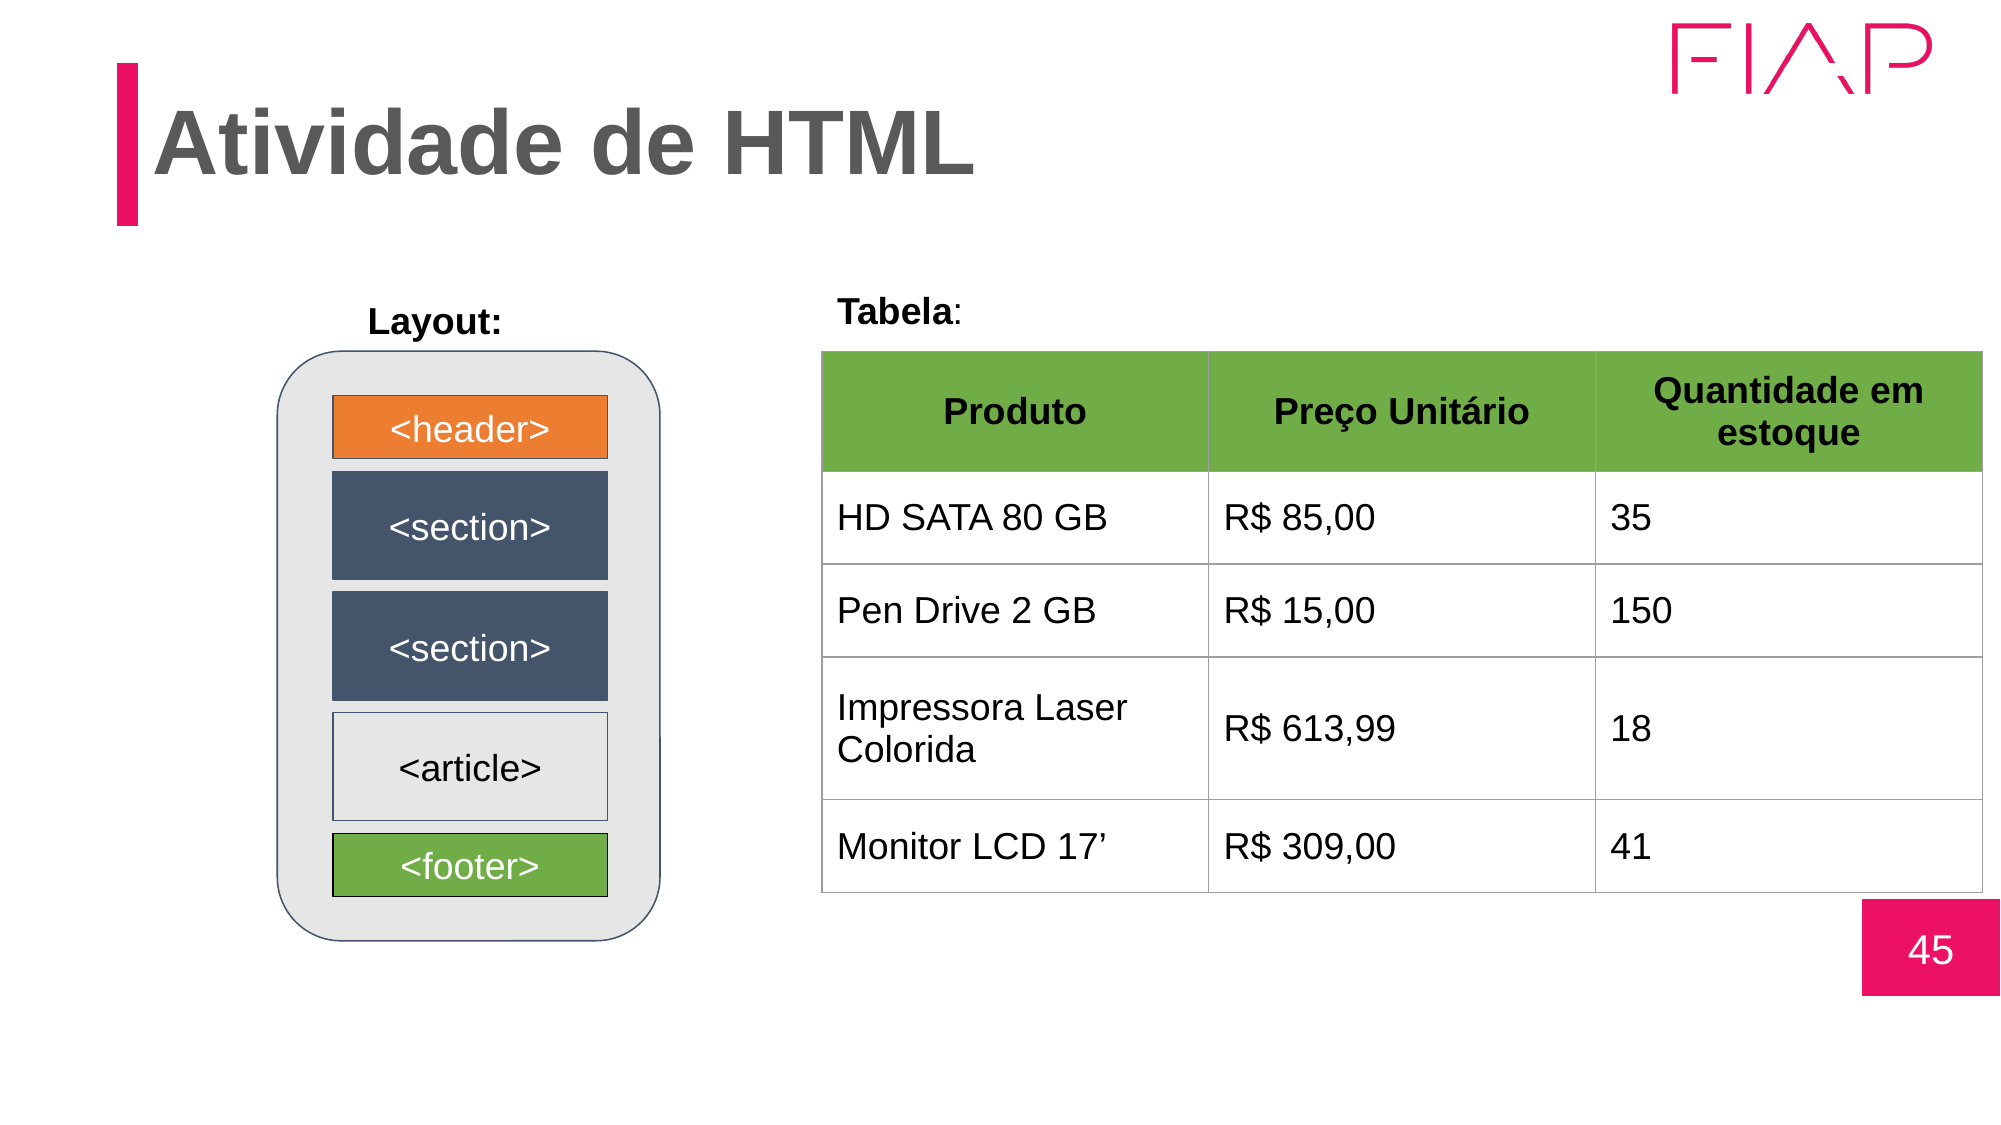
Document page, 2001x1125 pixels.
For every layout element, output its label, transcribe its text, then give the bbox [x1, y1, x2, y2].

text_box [276, 350, 661, 942]
table_cell Monitor LCD 17’ [823, 800, 1208, 892]
table_cell 150 [1596, 565, 1982, 656]
text_box Layout: [352, 281, 699, 357]
picture [1862, 899, 2000, 917]
table_header Quantidade em estoque [1596, 352, 1982, 471]
table_cell R$ 309,00 [1209, 800, 1595, 892]
table_cell 41 [1596, 800, 1982, 892]
table_cell HD SATA 80 GB [823, 472, 1208, 563]
table_header Preço Unitário [1209, 352, 1595, 471]
title Atividade de HTML [137, 63, 1863, 226]
slide_number 45 [1862, 917, 2000, 978]
table_cell 35 [1596, 472, 1982, 563]
table_cell R$ 15,00 [1209, 565, 1595, 656]
table_cell R$ 613,99 [1209, 658, 1595, 799]
table_cell 18 [1596, 658, 1982, 799]
table_cell Pen Drive 2 GB [823, 565, 1208, 656]
table_cell R$ 85,00 [1209, 472, 1595, 563]
picture [117, 63, 137, 226]
table_header Produto [823, 352, 1208, 471]
text_box Tabela: [821, 272, 1295, 351]
picture [1672, 23, 1932, 94]
table_cell Impressora Laser Colorida [823, 658, 1208, 799]
picture [1862, 978, 2000, 996]
